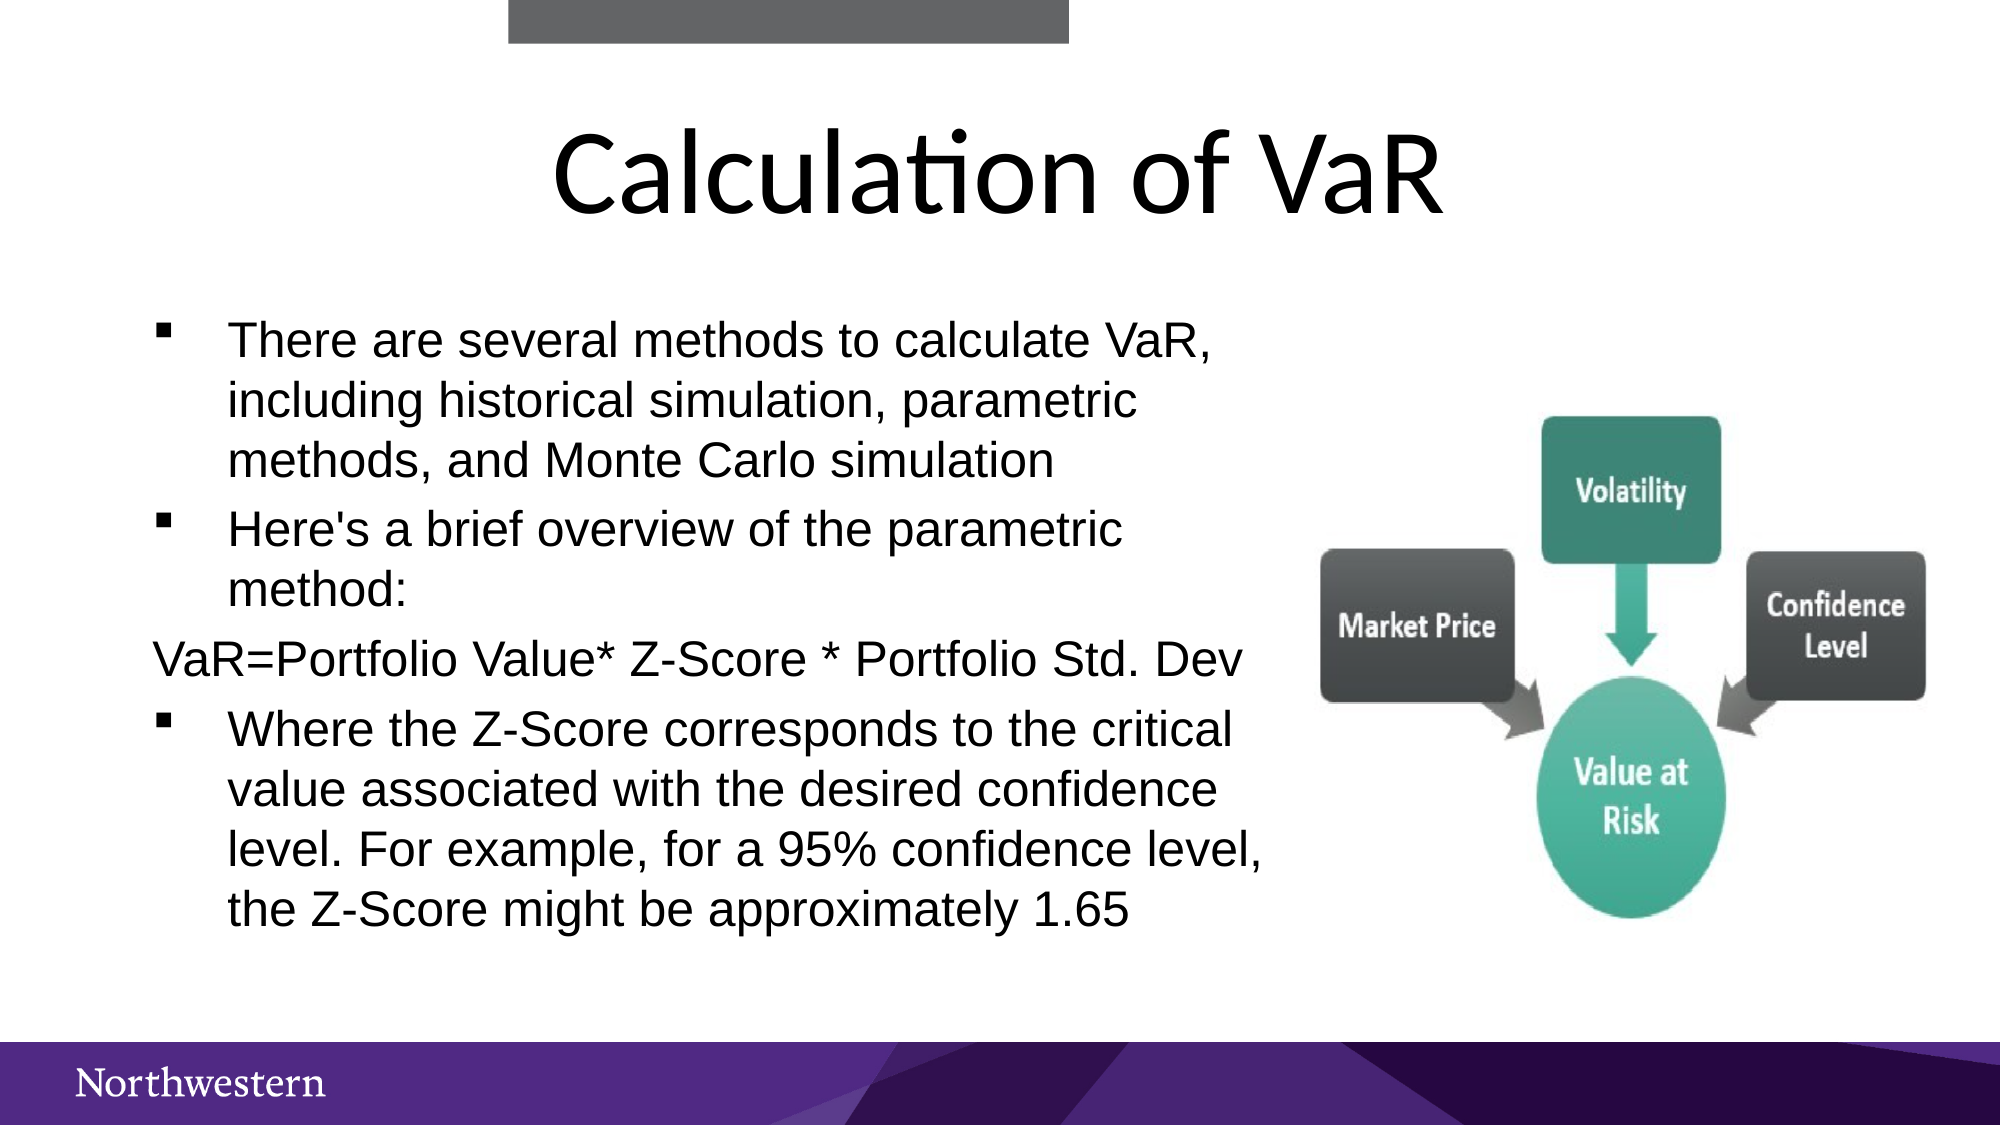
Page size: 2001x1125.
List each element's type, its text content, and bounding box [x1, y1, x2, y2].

list There are several methods to calculate VaR, including historical simulation, parametric methods, and Monte Carlo simulation Here's a brief overview of the parametric method: VaR=Portfolio Value* Z-Score * Portfolio Std. Dev Where the Z-Score corresponds to the critical value associated with the desired confidence level. For example, for a 95% confidence level, the Z-Score might be approximately 1.65 [137, 299, 1310, 1014]
picture [0, 0, 2000, 1125]
title Calculation of VaR [137, 111, 1863, 219]
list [1287, 380, 1959, 933]
text_box [506, 0, 1071, 46]
